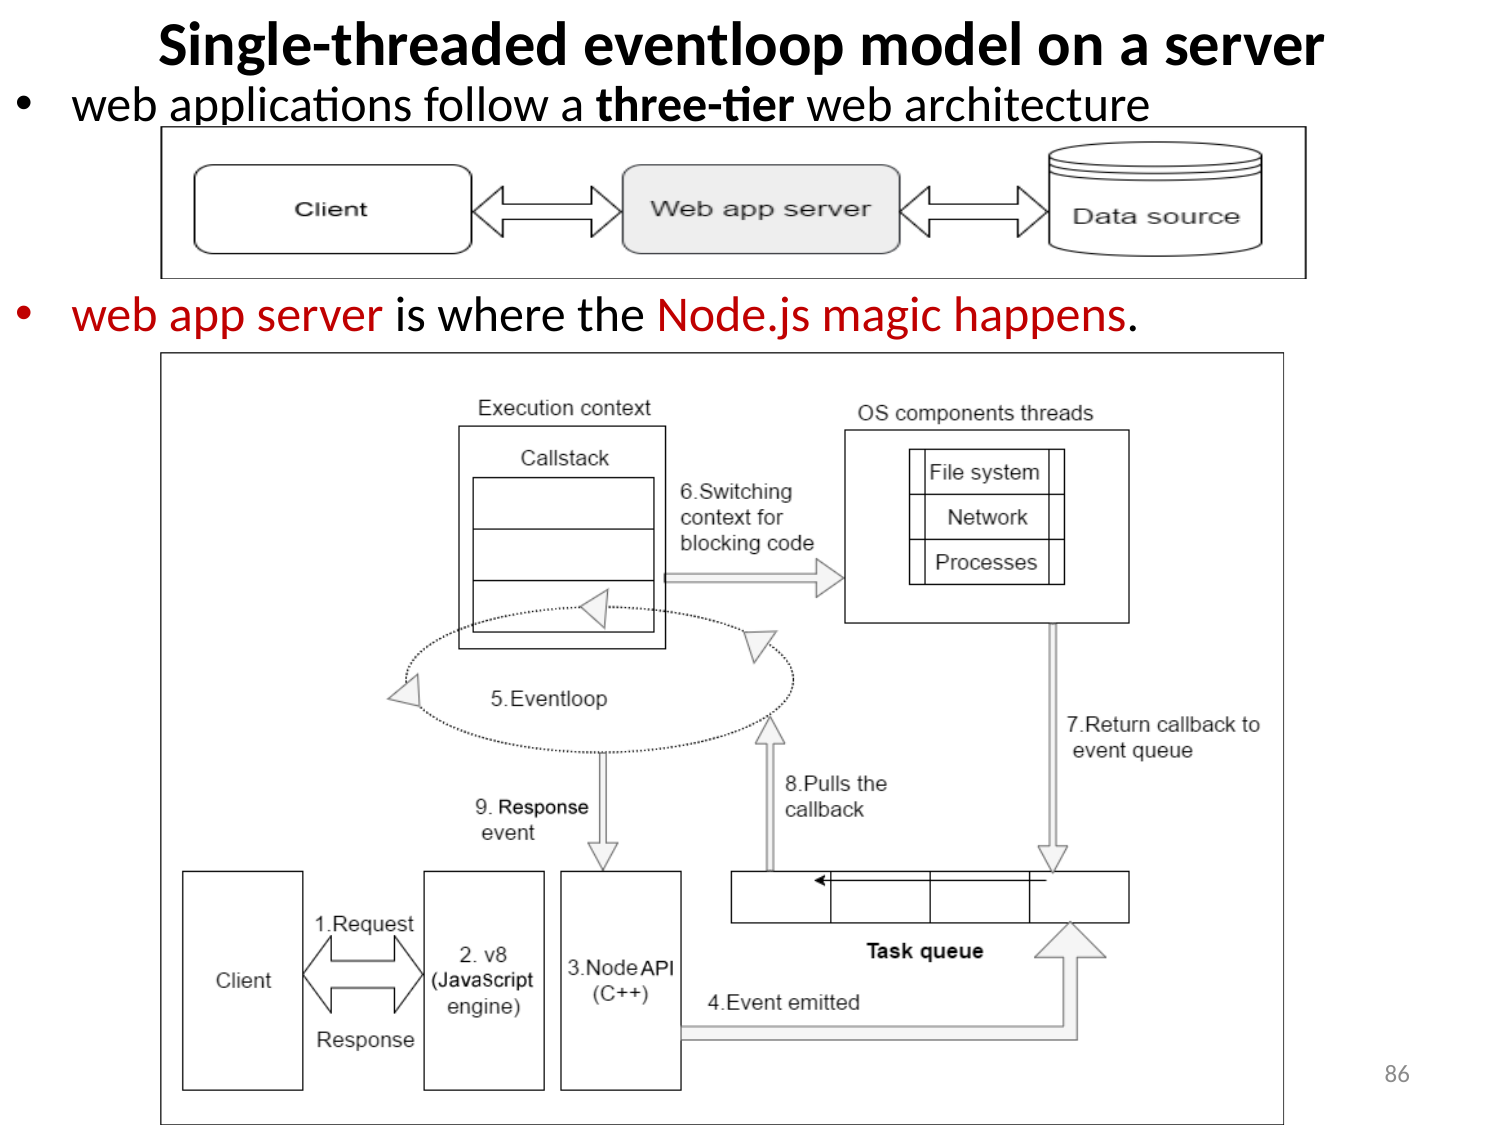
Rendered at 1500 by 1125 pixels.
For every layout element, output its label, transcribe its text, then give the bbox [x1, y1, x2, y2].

slide_number 86 [1289, 1042, 1425, 1103]
list web applications follow a three-tier web architecture web app server is where the Node.js magic happens. [0, 64, 1500, 1100]
picture [159, 125, 1308, 280]
picture [159, 351, 1285, 1125]
title Single-threaded eventloop model on a server [0, 0, 1500, 64]
